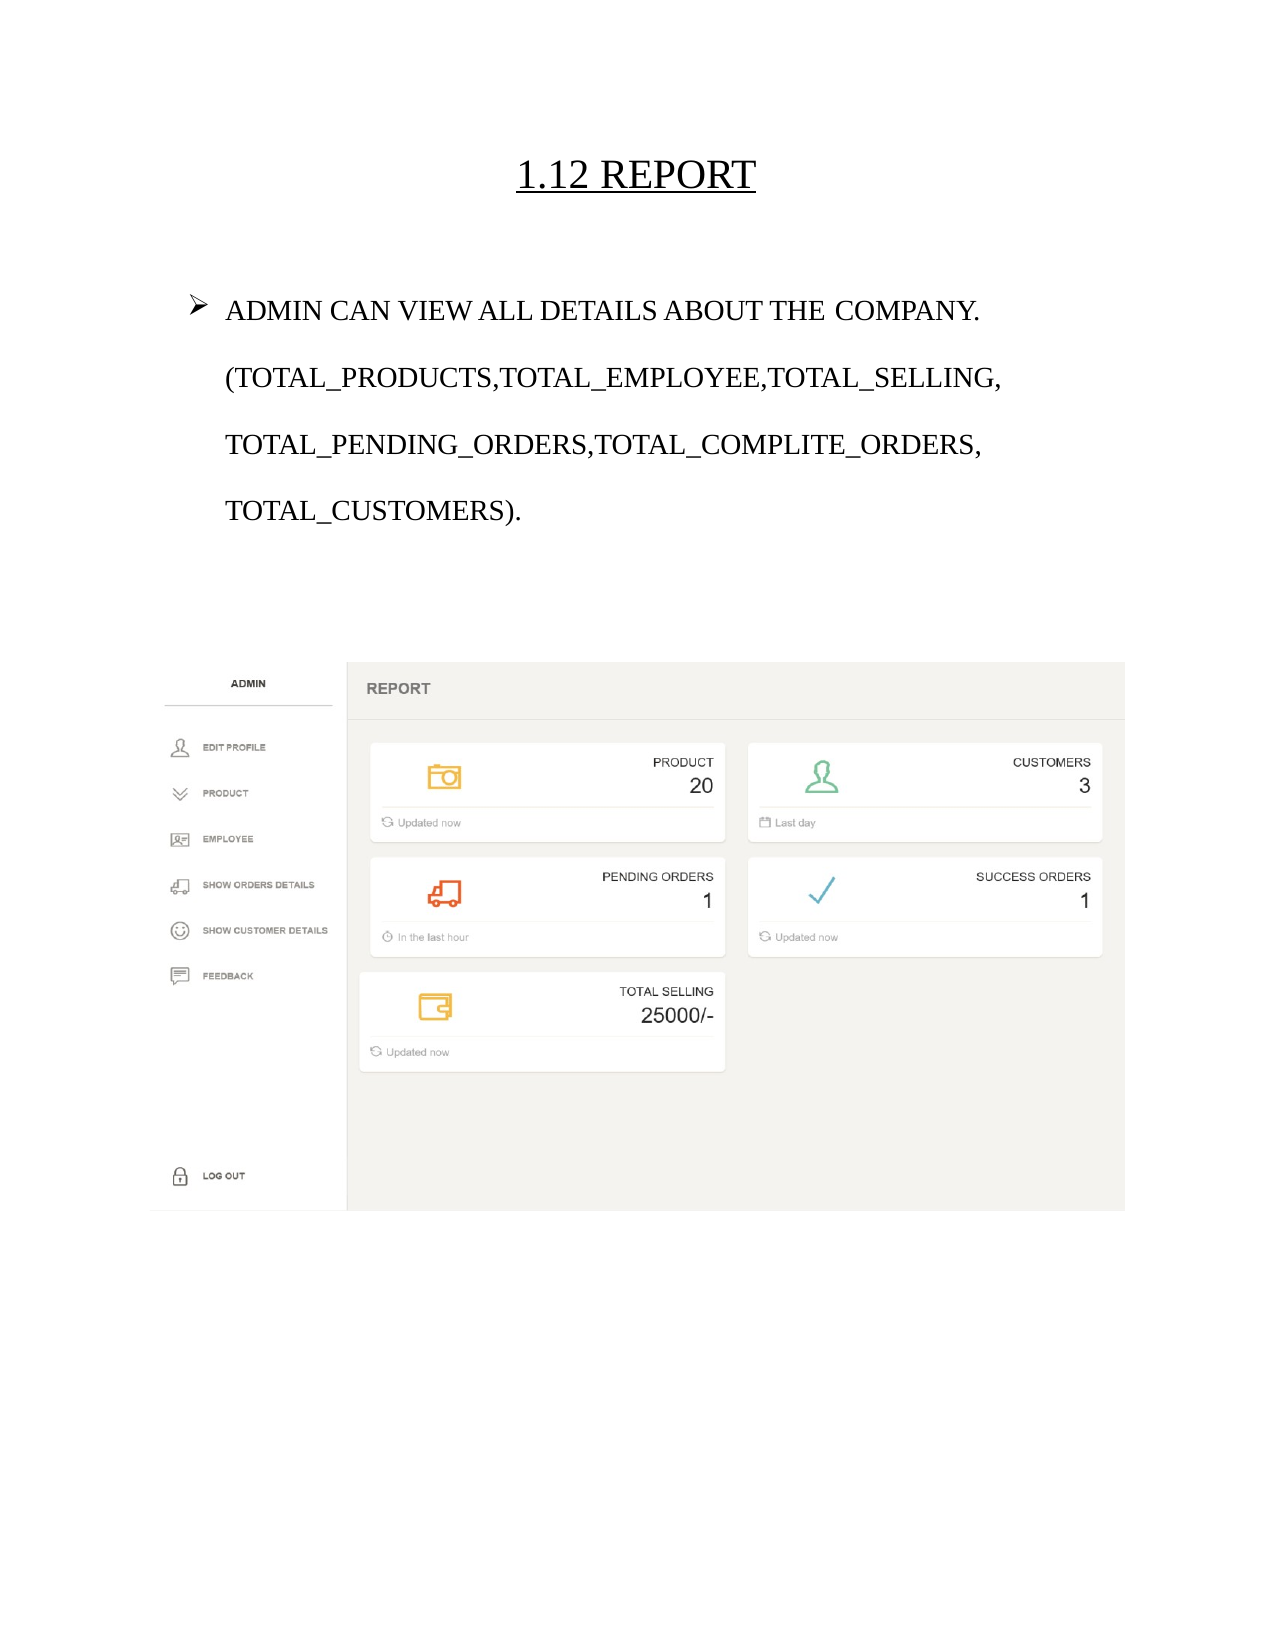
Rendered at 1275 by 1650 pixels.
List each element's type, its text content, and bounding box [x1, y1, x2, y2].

text_box 1.12 REPORT [514, 144, 761, 197]
text_box ADMIN CAN VIEW ALL DETAILS ABOUT THE COMPANY. (TOTAL_PRODUCTS,TOTAL_EMPLOYEE,TOTAL_SELLING, TOTAL_PENDING_ORDERS,TOTAL_COMPLITE_ORDERS, TOTAL_CUSTOMERS). [185, 289, 1018, 527]
text_box [149, 662, 1125, 1211]
